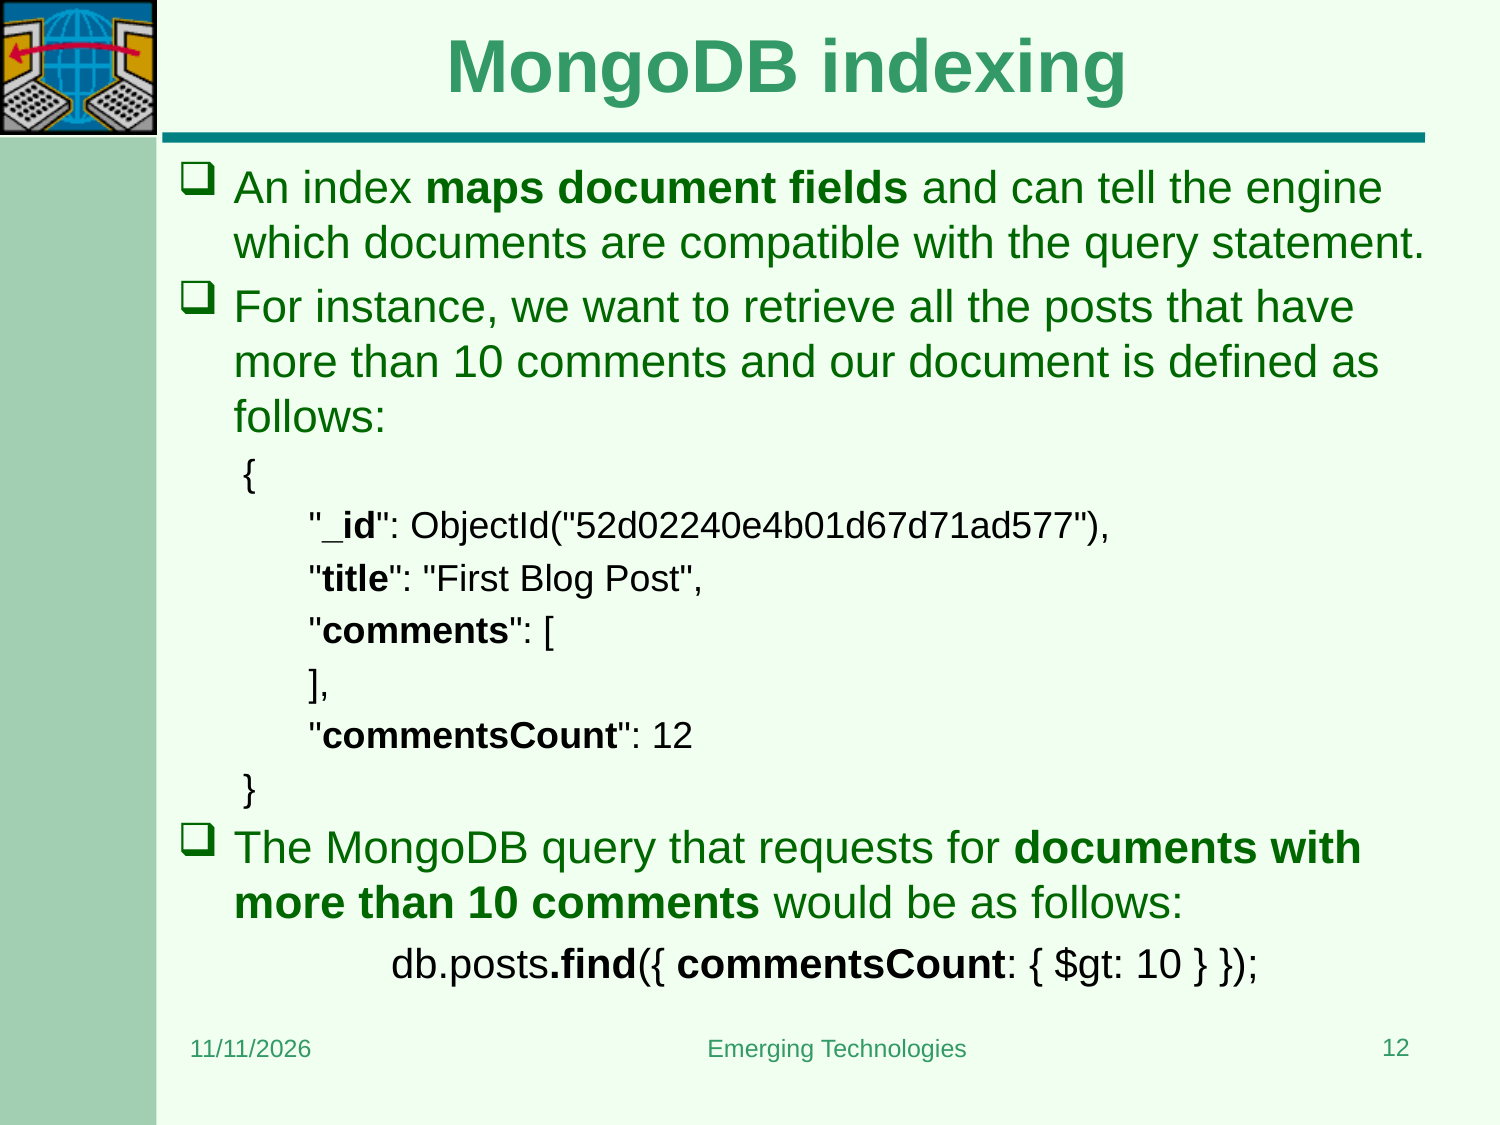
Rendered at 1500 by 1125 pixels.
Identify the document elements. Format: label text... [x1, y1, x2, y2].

title MongoDB indexing [150, 0, 1425, 125]
list An index maps document fields and can tell the engine which documents are compatible with the query statement. For instance, we want to retrieve all the posts that have more than 10 comments and our document is defined as follows: { "_id": ObjectId("52d02240e4b01d67d71ad577"), "title": "First Blog Post", "comments": [ ], "commentsCount": 12 } The MongoDB query that requests for documents with more than 10 comments would be as follows: db.posts.find({ commentsCount: { $gt: 10 } }); [162, 149, 1488, 1013]
picture [0, 0, 157, 135]
footer Emerging Technologies [462, 1024, 1213, 1104]
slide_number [174, 1024, 438, 1104]
slide_number 12 [1237, 1024, 1426, 1103]
